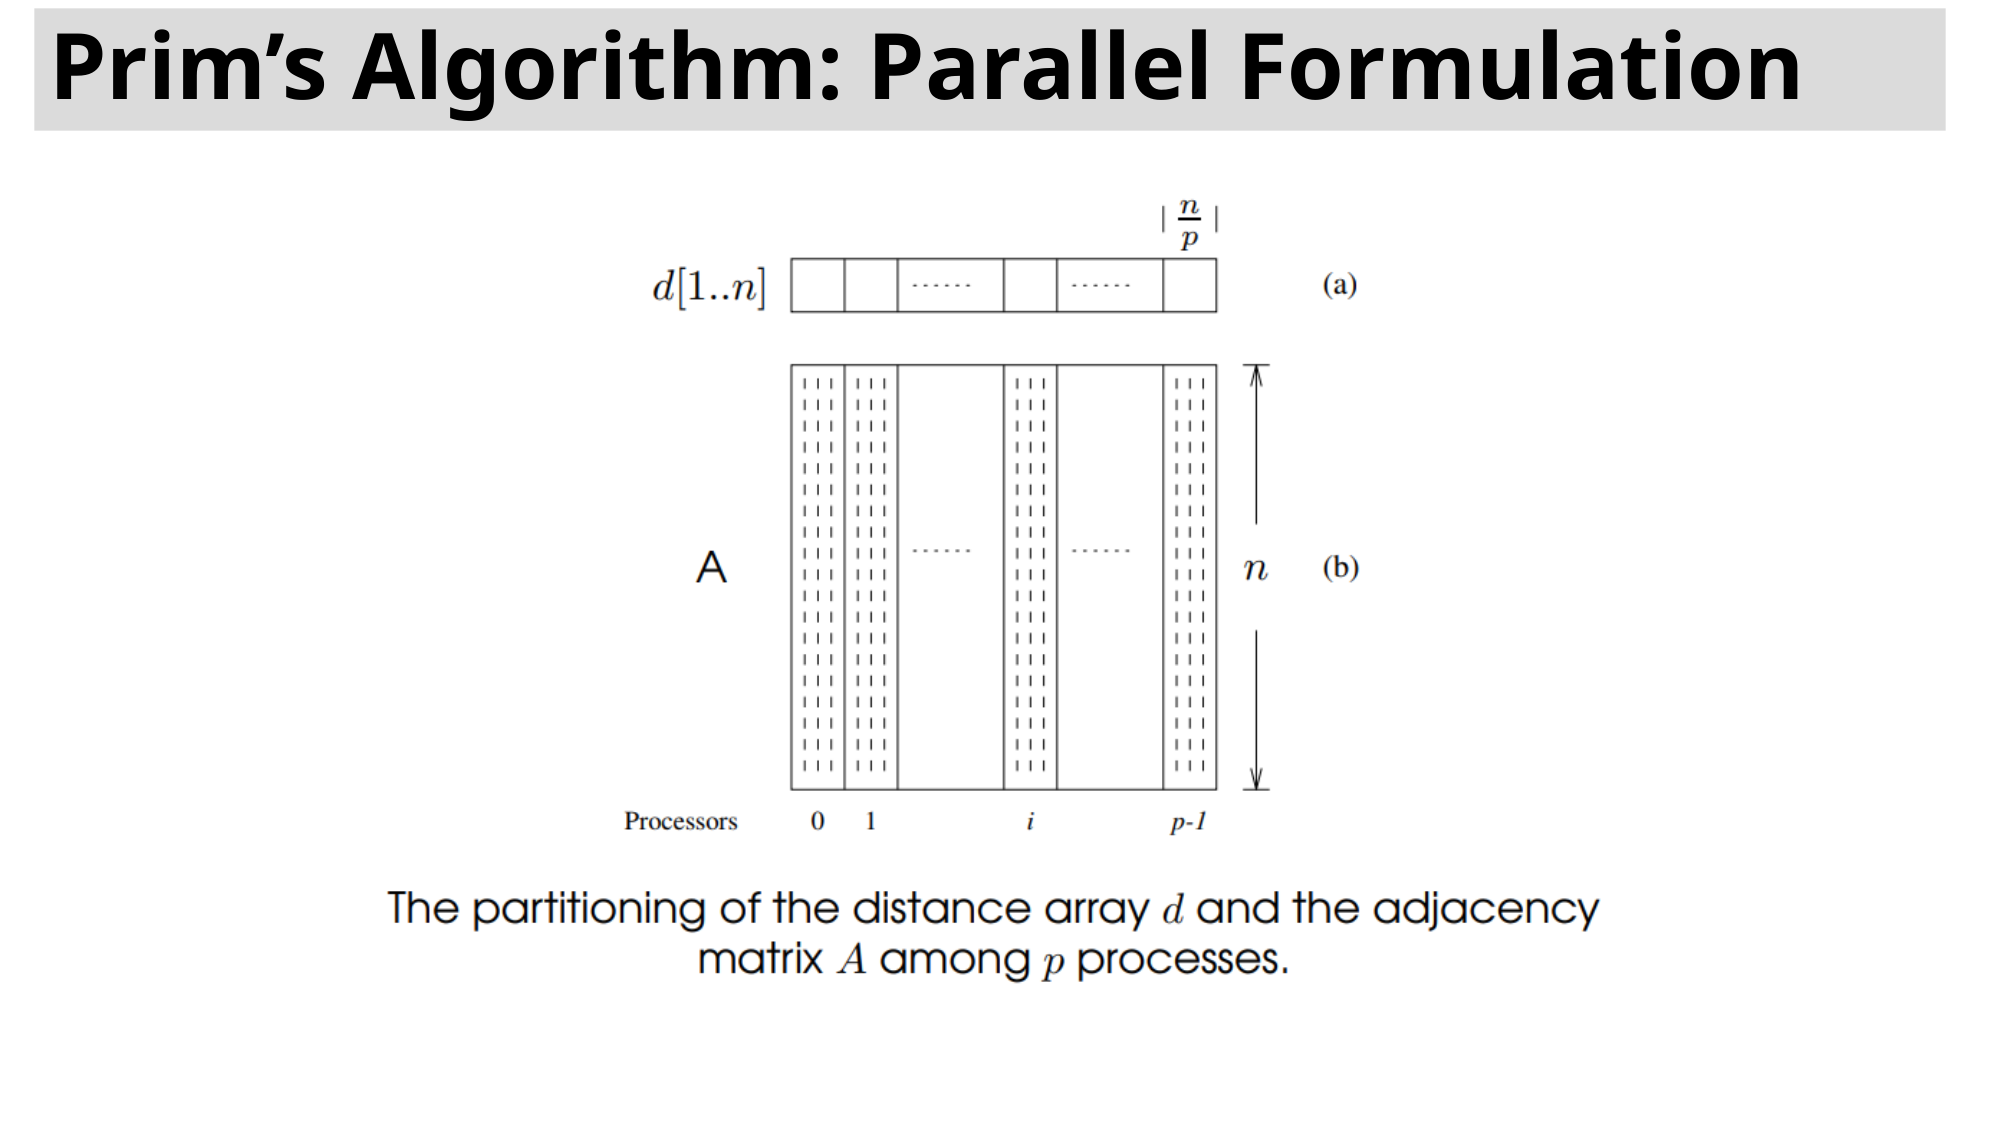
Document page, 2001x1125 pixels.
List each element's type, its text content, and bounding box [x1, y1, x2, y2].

title Prim’s Algorithm: Parallel Formulation [34, 8, 1946, 131]
picture [306, 189, 1674, 1048]
